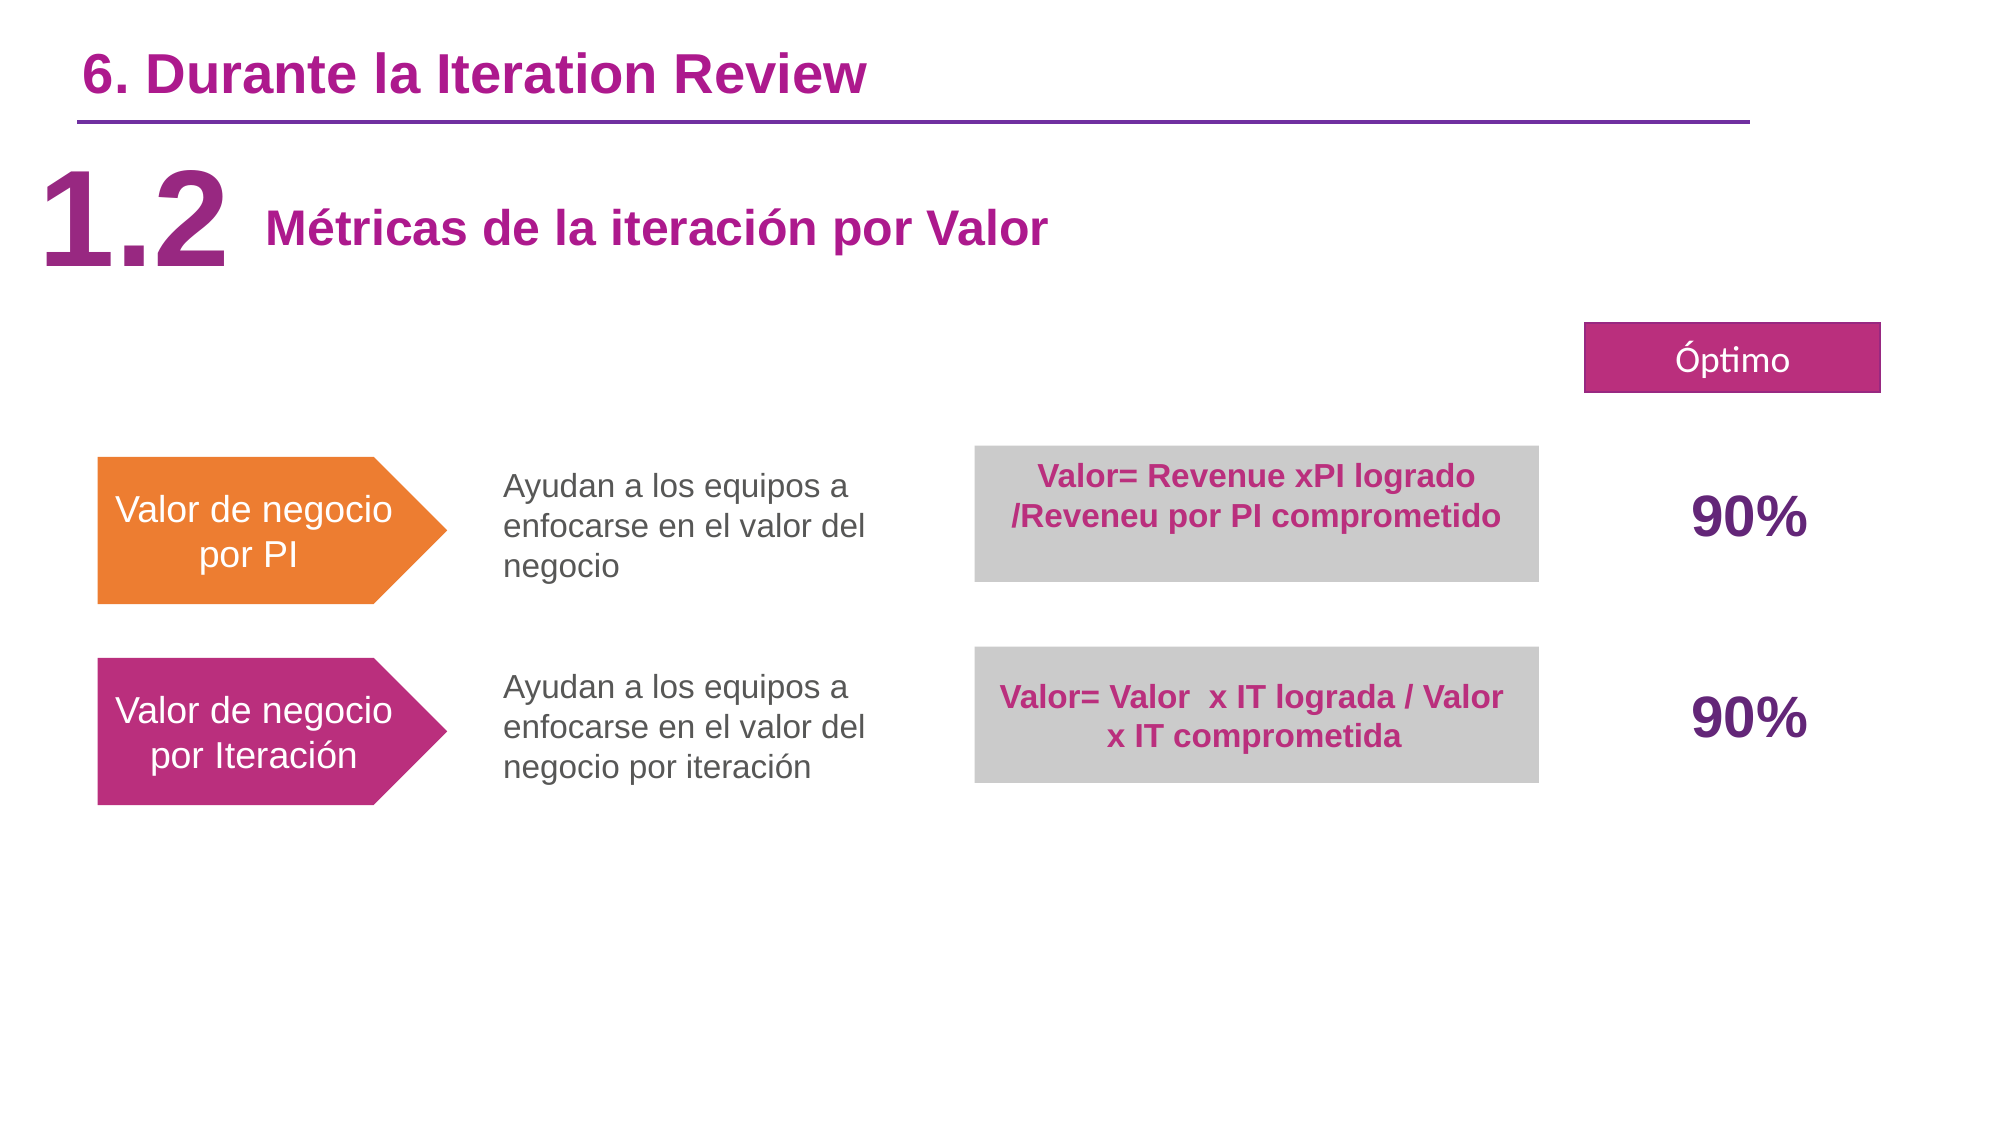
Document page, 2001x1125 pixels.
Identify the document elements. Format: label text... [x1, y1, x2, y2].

text_box Valor= Valor x IT lograda / Valor x IT comprometida [974, 646, 1540, 784]
text_box Ayudan a los equipos a enfocarse en el valor del negocio [488, 456, 967, 592]
text_box Ayudan a los equipos a enfocarse en el valor del negocio por iteración [488, 657, 967, 793]
text_box Óptimo [1584, 322, 1881, 393]
text_box 90% [1653, 470, 1846, 556]
text_box Valor de negocio por PI [96, 455, 449, 606]
text_box Valor= Revenue xPI logrado /Reveneu por PI comprometido [974, 444, 1540, 583]
text_box 90% [1653, 671, 1846, 757]
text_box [22, 121, 1346, 304]
text_box Valor de negocio por Iteración [96, 656, 449, 807]
text_box 6. Durante la Iteration Review [67, 29, 1618, 121]
